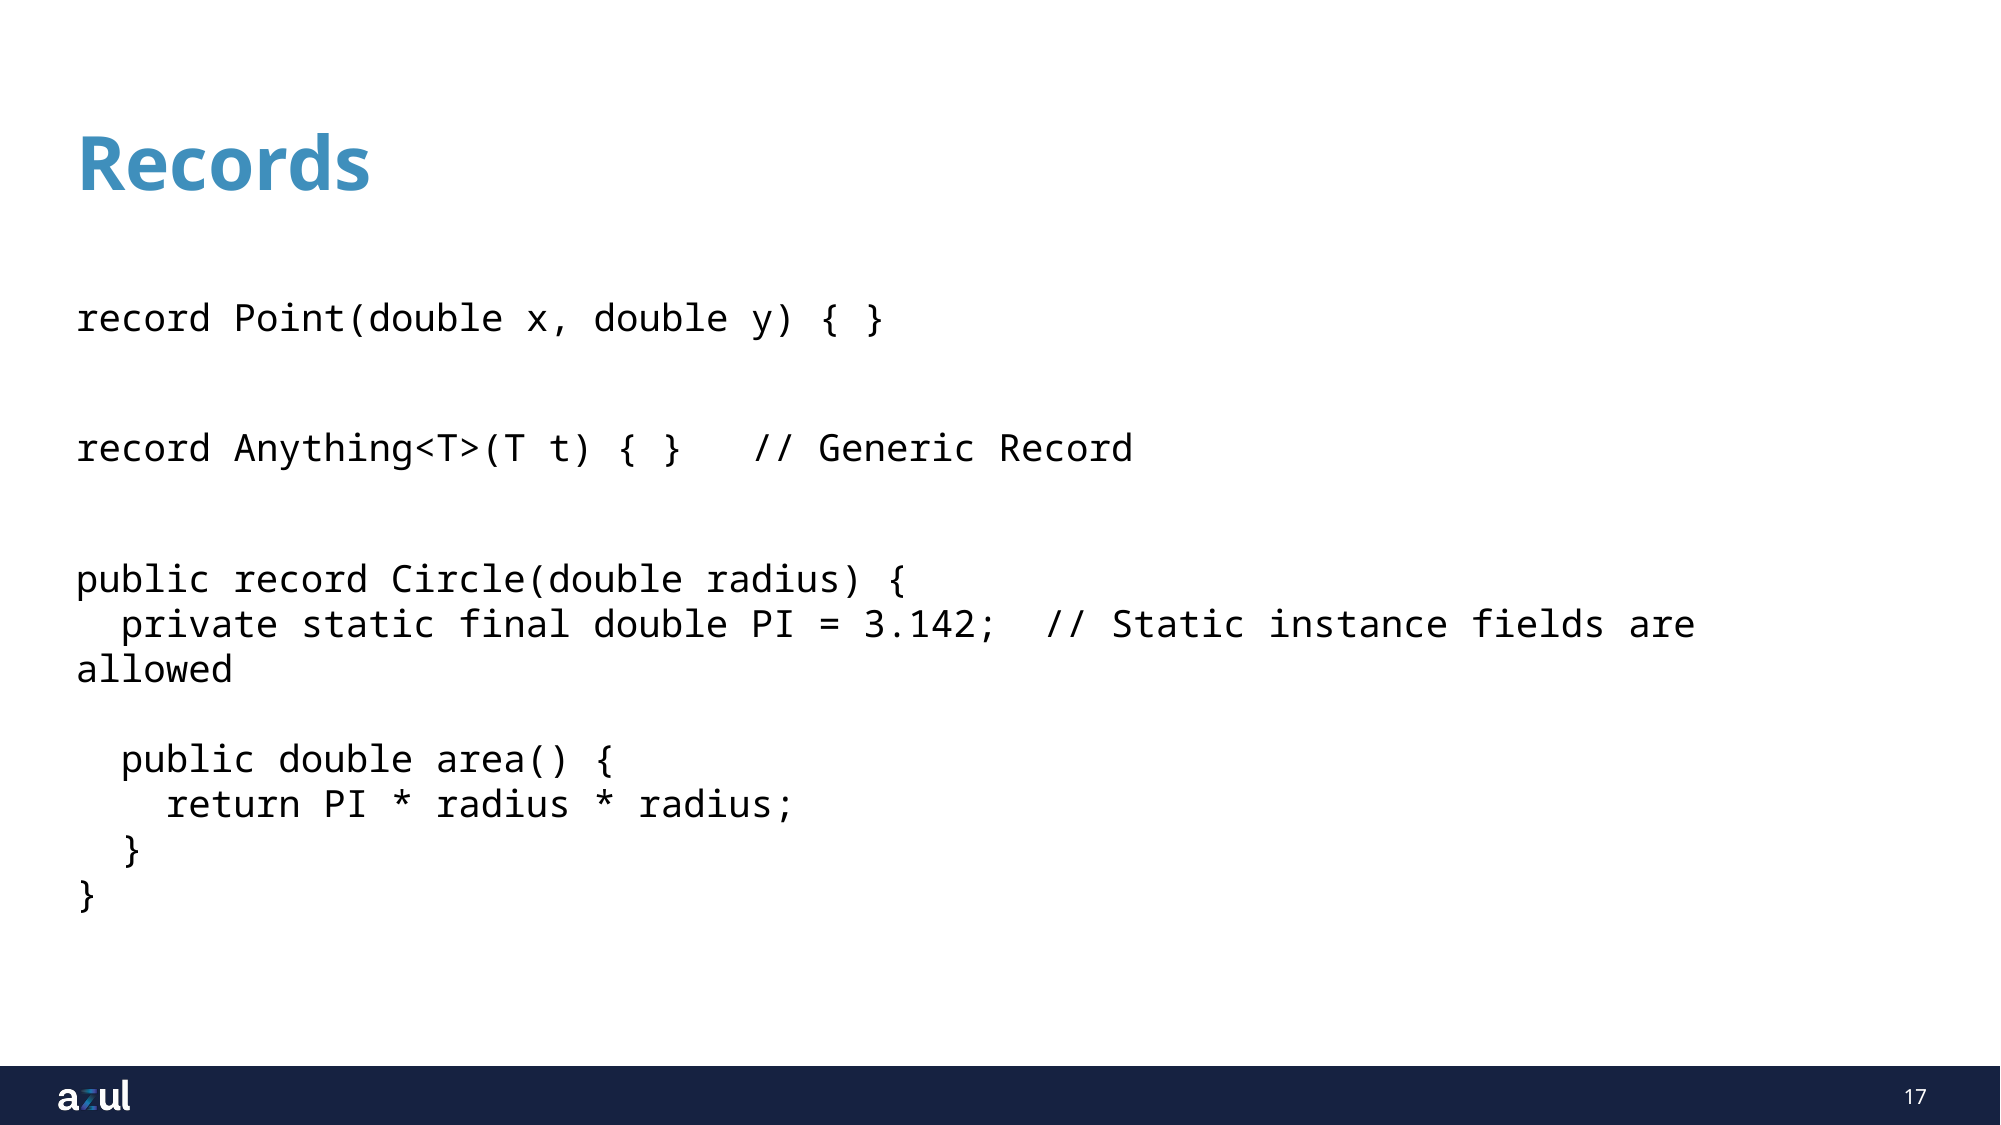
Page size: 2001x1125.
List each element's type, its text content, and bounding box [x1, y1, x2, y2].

title Records [61, 55, 1942, 278]
text_box record Point(double x, double y) { } [61, 286, 1442, 347]
text_box public record Circle(double radius) { private static final double PI = 3.142; // Static instance fields are allowed public double area() { return PI * radius * radius; } } [61, 547, 1867, 922]
text_box record Anything<T>(T t) { } // Generic Record [61, 416, 1442, 477]
picture [57, 1079, 131, 1111]
